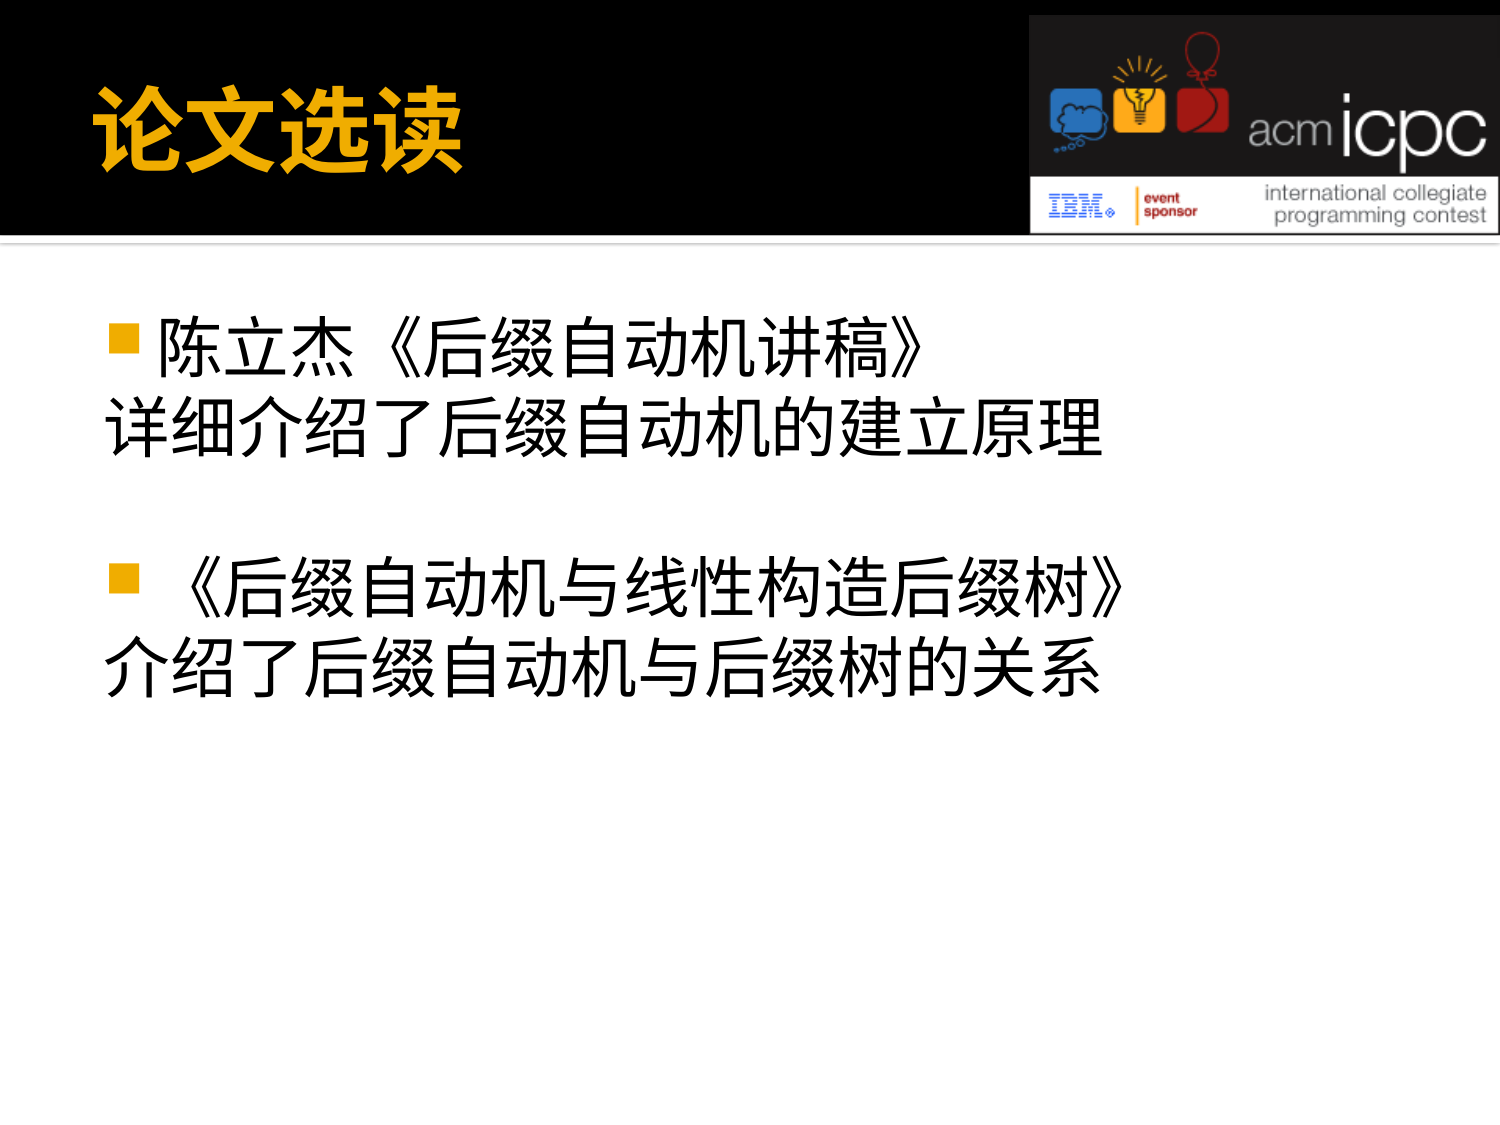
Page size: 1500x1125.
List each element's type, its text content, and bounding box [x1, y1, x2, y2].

list 陈立杰《后缀自动机讲稿》 详细介绍了后缀自动机的建立原理 《后缀自动机与线性构造后缀树》 介绍了后缀自动机与后缀树的关系 [75, 291, 1425, 1050]
picture [1029, 15, 1500, 235]
title 论文选读 [75, 25, 1034, 231]
